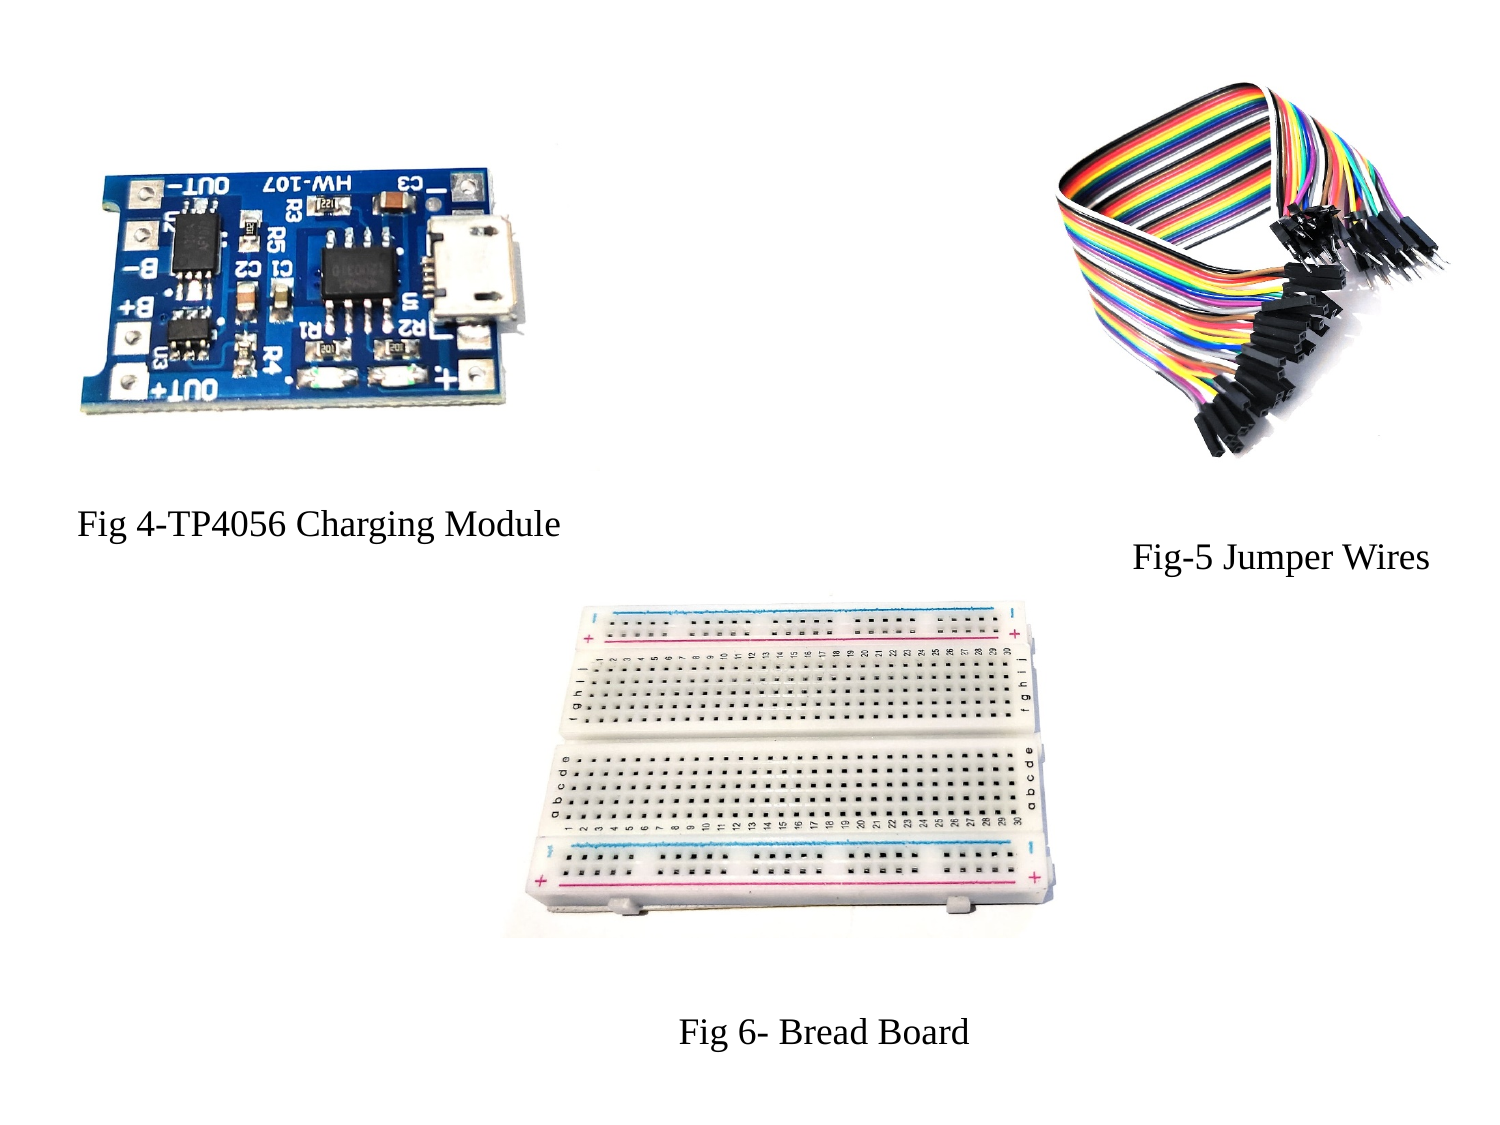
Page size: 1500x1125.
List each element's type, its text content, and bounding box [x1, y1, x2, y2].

picture [499, 562, 1078, 939]
text_box Fig 4-TP4056 Charging Module [62, 491, 663, 552]
text_box Fig 6- Bread Board [663, 999, 985, 1060]
picture [999, 74, 1477, 472]
text_box Fig-5 Jumper Wires [1117, 524, 1463, 585]
picture [0, 105, 601, 472]
